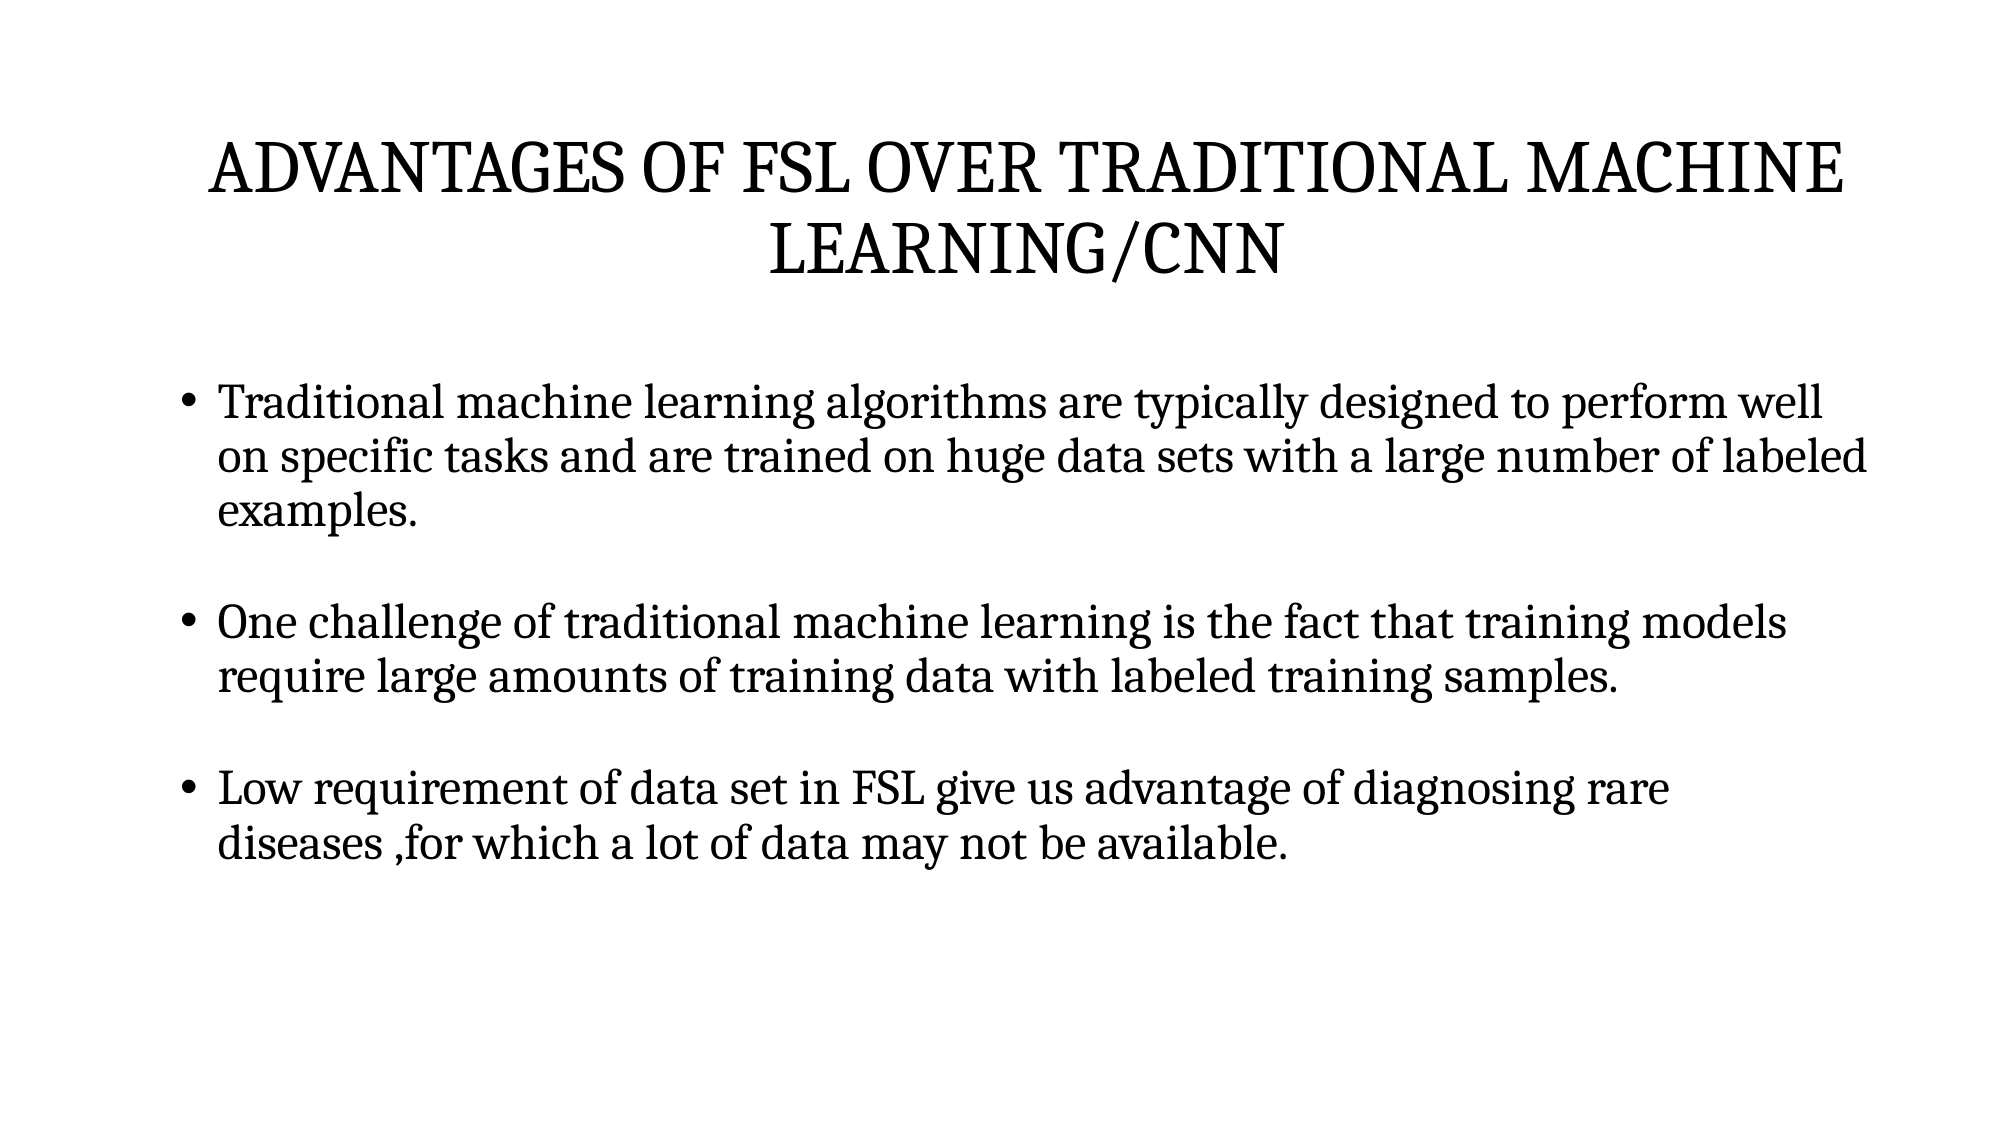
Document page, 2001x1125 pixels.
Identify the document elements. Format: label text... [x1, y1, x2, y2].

title ADVANTAGES OF FSL OVER TRADITIONAL MACHINE LEARNING/CNN [164, 100, 1890, 318]
list Traditional machine learning algorithms are typically designed to perform well on specific tasks and are trained on huge data sets with a large number of labeled examples. One challenge of traditional machine learning is the fact that training models require large amounts of training data with labeled training samples. Low requirement of data set in FSL give us advantage of diagnosing rare diseases ,for which a lot of data may not be available. [164, 367, 1890, 1082]
